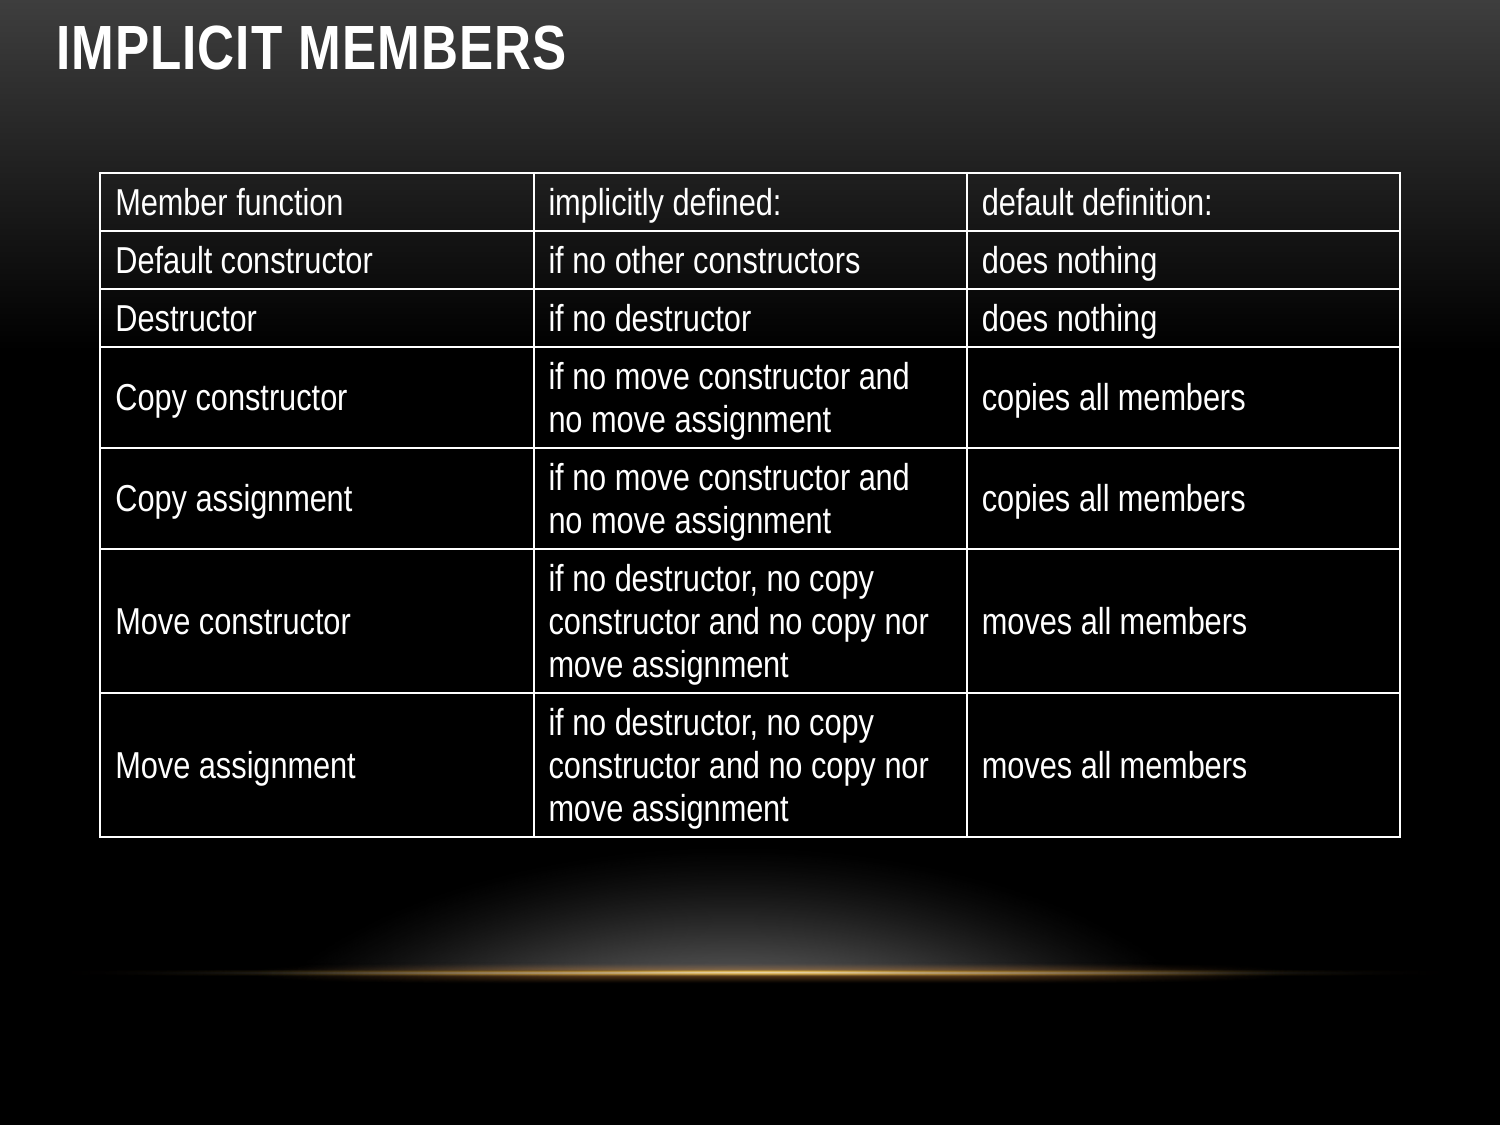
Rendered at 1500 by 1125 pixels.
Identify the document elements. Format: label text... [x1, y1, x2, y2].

table_cell if no destructor [535, 290, 966, 346]
picture [0, 0, 1500, 1125]
table_cell if no move constructor and no move assignment [535, 348, 966, 447]
table_cell if no other constructors [535, 232, 966, 288]
table_cell moves all members [968, 694, 1399, 836]
table_cell does nothing [968, 232, 1399, 288]
table_cell Copy assignment [101, 449, 533, 548]
table_cell Default constructor [101, 232, 533, 288]
table_cell Copy constructor [101, 348, 533, 447]
title Implicit members [41, 0, 1299, 101]
table_header Member function [101, 174, 533, 230]
table_cell if no destructor, no copy constructor and no copy nor move assignment [535, 550, 966, 692]
table_cell moves all members [968, 550, 1399, 692]
table_cell copies all members [968, 449, 1399, 548]
table_header default definition: [968, 174, 1399, 230]
table_header implicitly defined: [535, 174, 966, 230]
table_cell if no move constructor and no move assignment [535, 449, 966, 548]
table_cell copies all members [968, 348, 1399, 447]
table_cell Move constructor [101, 550, 533, 692]
table_cell if no destructor, no copy constructor and no copy nor move assignment [535, 694, 966, 836]
table_cell Destructor [101, 290, 533, 346]
table_cell Move assignment [101, 694, 533, 836]
table_cell does nothing [968, 290, 1399, 346]
